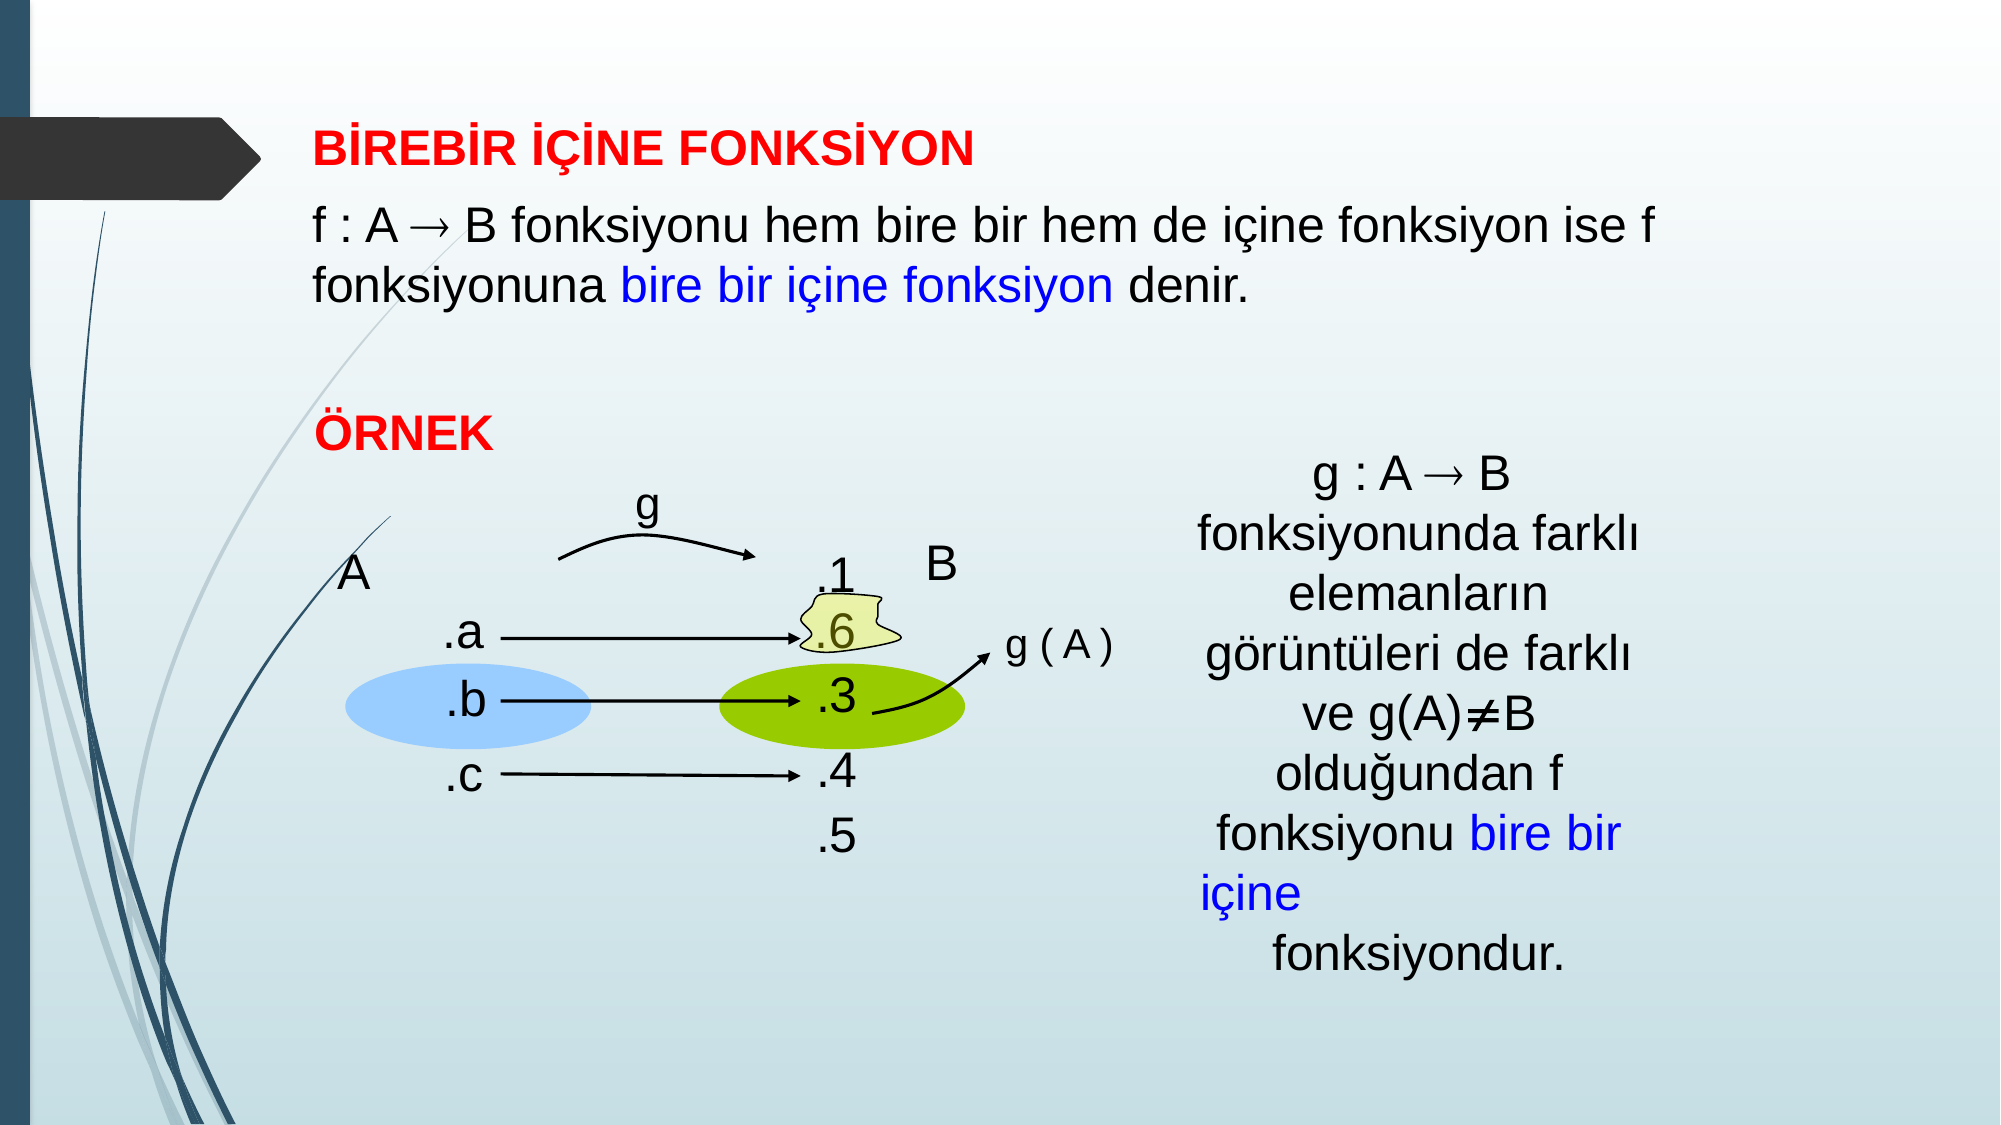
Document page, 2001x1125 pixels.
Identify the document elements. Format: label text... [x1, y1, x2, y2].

text_box g : A  B fonksiyonunda farklı elemanların görüntüleri de farklı ve g(A)B olduğundan f fonksiyonu bire bir içine fonksiyondur. [1165, 432, 1674, 988]
text_box [984, 652, 991, 666]
text_box g ( A ) [990, 609, 1129, 675]
text_box f : A  B fonksiyonu hem bire bir hem de içine fonksiyon ise f fonksiyonuna bire bir içine fonksiyon denir. [297, 185, 1674, 321]
text_box ÖRNEK [299, 392, 510, 468]
text_box BİREBİR İÇİNE FONKSİYON [297, 108, 1036, 184]
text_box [322, 465, 981, 872]
